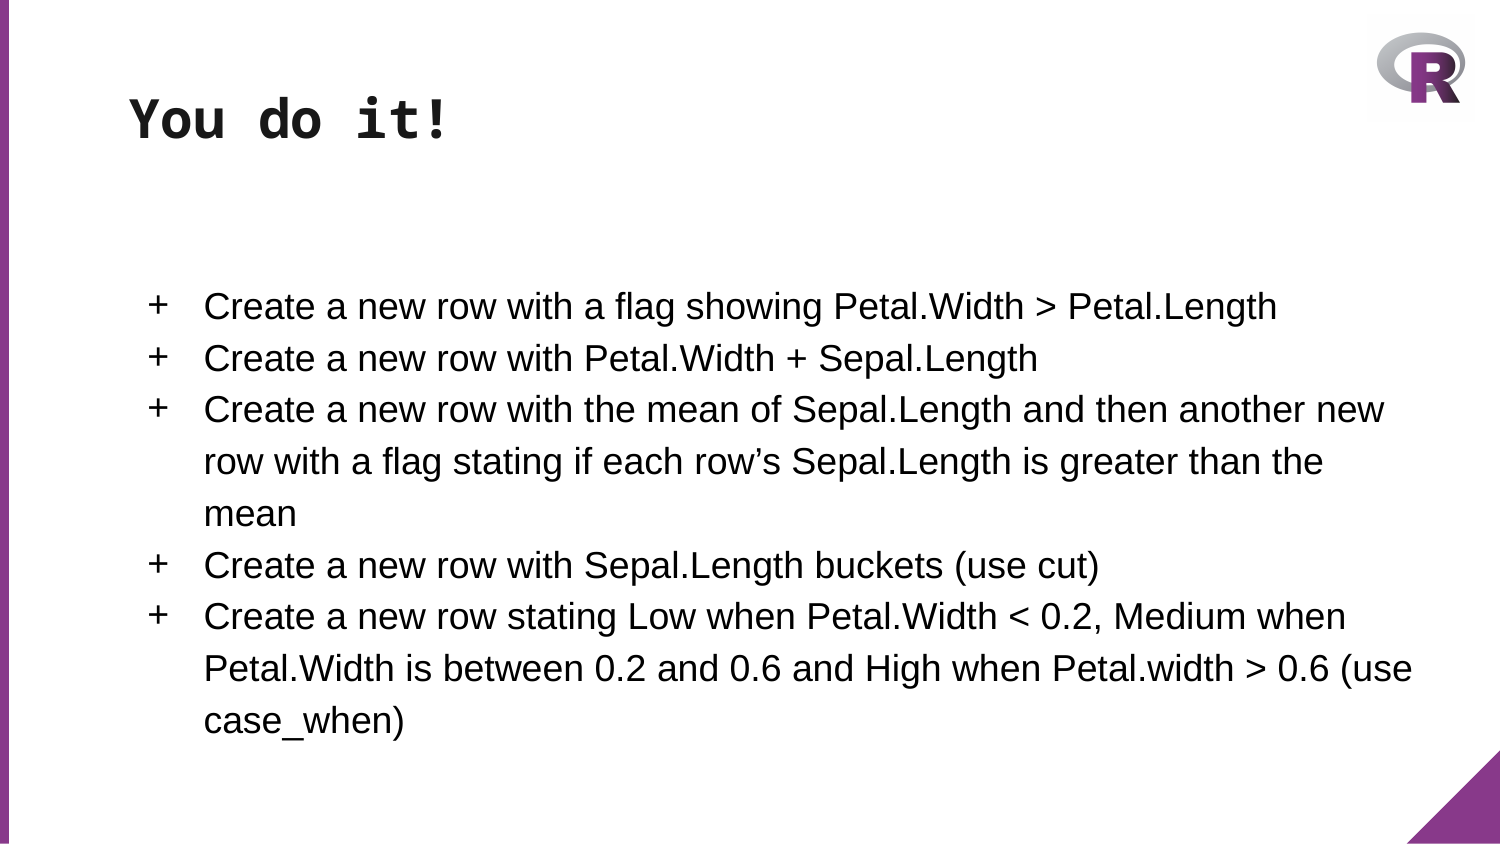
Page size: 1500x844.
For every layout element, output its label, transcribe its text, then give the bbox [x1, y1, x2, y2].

picture [1367, 14, 1475, 122]
title You do it! [113, 69, 643, 210]
list Create a new row with a flag showing Petal.Width > Petal.Length Create a new row with Petal.Width + Sepal.Length Create a new row with the mean of Sepal.Length and then another new row with a flag stating if each row’s Sepal.Length is greater than the mean Create a new row with Sepal.Length buckets (use cut) Create a new row stating Low when Petal.Width < 0.2, Medium when Petal.Width is between 0.2 and 0.6 and High when Petal.width > 0.6 (use case_when) [113, 260, 1433, 777]
